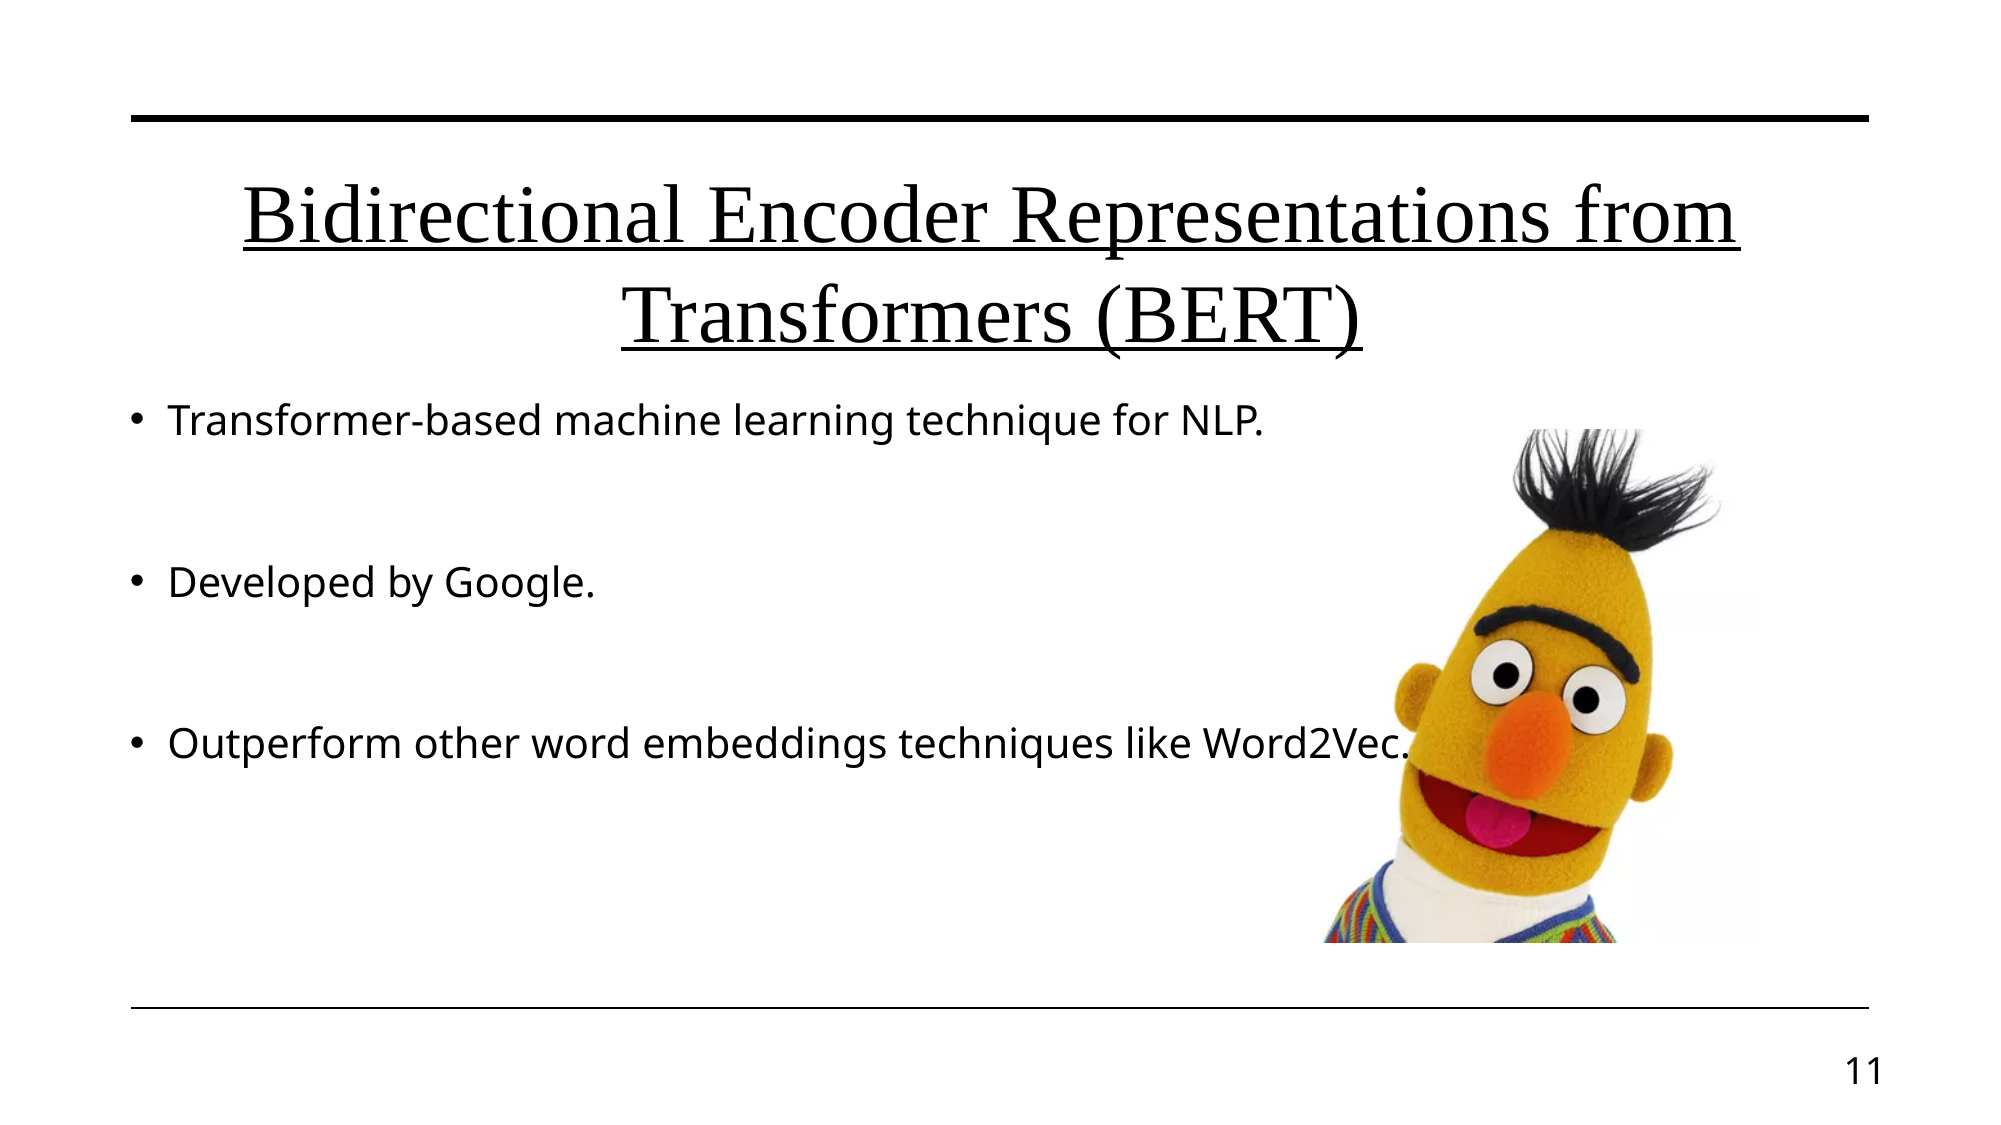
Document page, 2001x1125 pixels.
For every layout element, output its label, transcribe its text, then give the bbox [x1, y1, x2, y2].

title Bidirectional Encoder Representations from Transformers (BERT) [114, 151, 1869, 376]
slide_number 11 [1791, 1042, 1902, 1103]
picture [1248, 429, 1760, 943]
list Transformer-based machine learning technique for NLP. Developed by Google. Outperform other word embeddings techniques like Word2Vec. [114, 376, 1869, 973]
